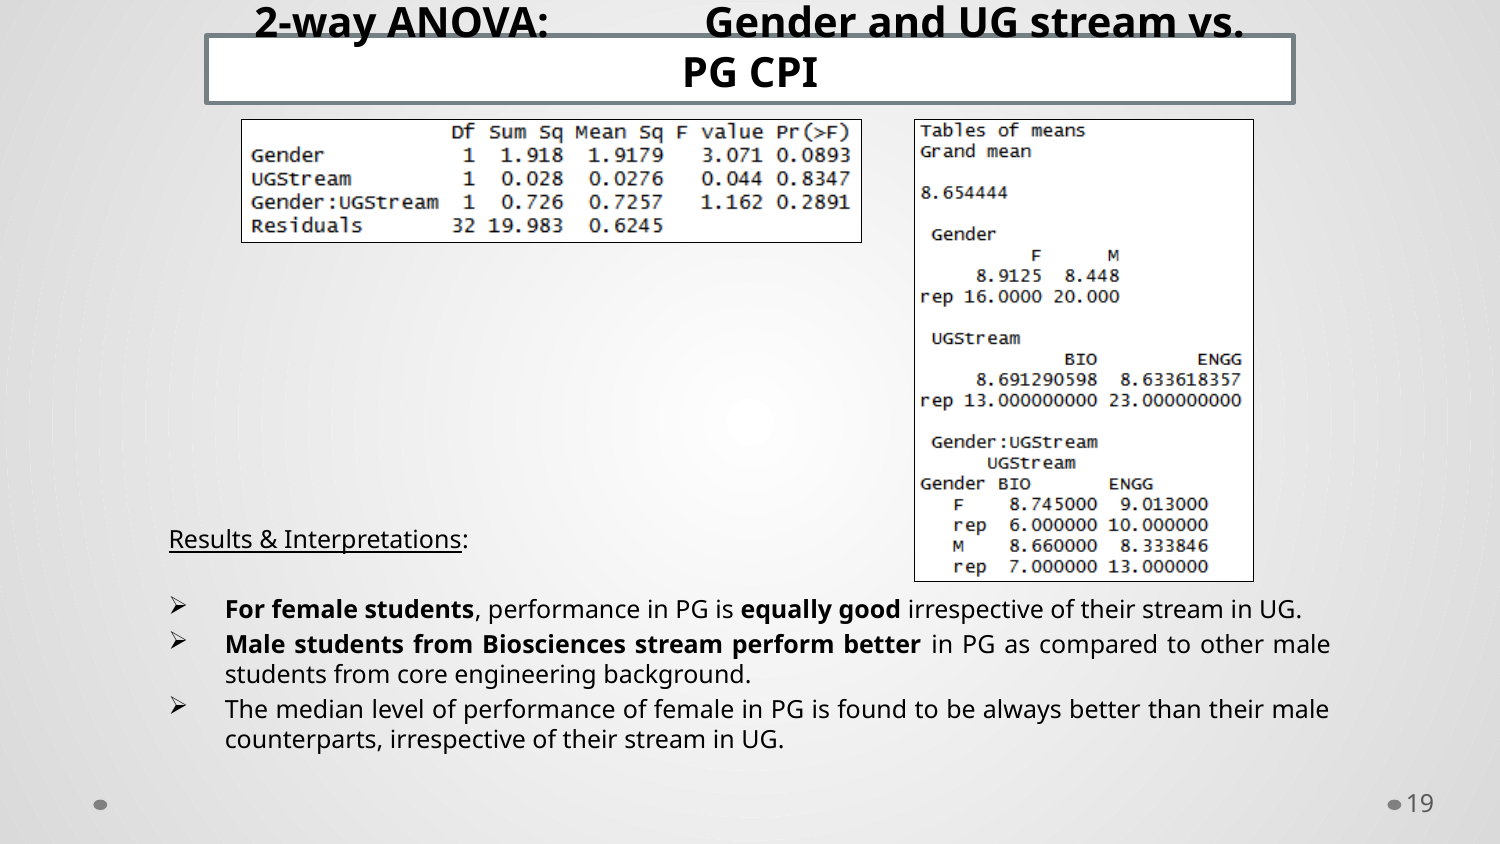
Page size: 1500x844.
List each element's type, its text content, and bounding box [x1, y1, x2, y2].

slide_number 19 [1401, 782, 1494, 827]
title 2-way ANOVA: Gender and UG stream vs. PG CPI [204, 33, 1296, 105]
text_box Results & Interpretations: For female students, performance in PG is equally good irrespective of their stream in UG. Male students from Biosciences stream perform better in PG as compared to other male students from core engineering background. The median level of performance of female in PG is found to be always better than their male counterparts, irrespective of their stream in UG. [153, 516, 1347, 810]
picture [915, 119, 1254, 581]
picture [241, 119, 861, 243]
